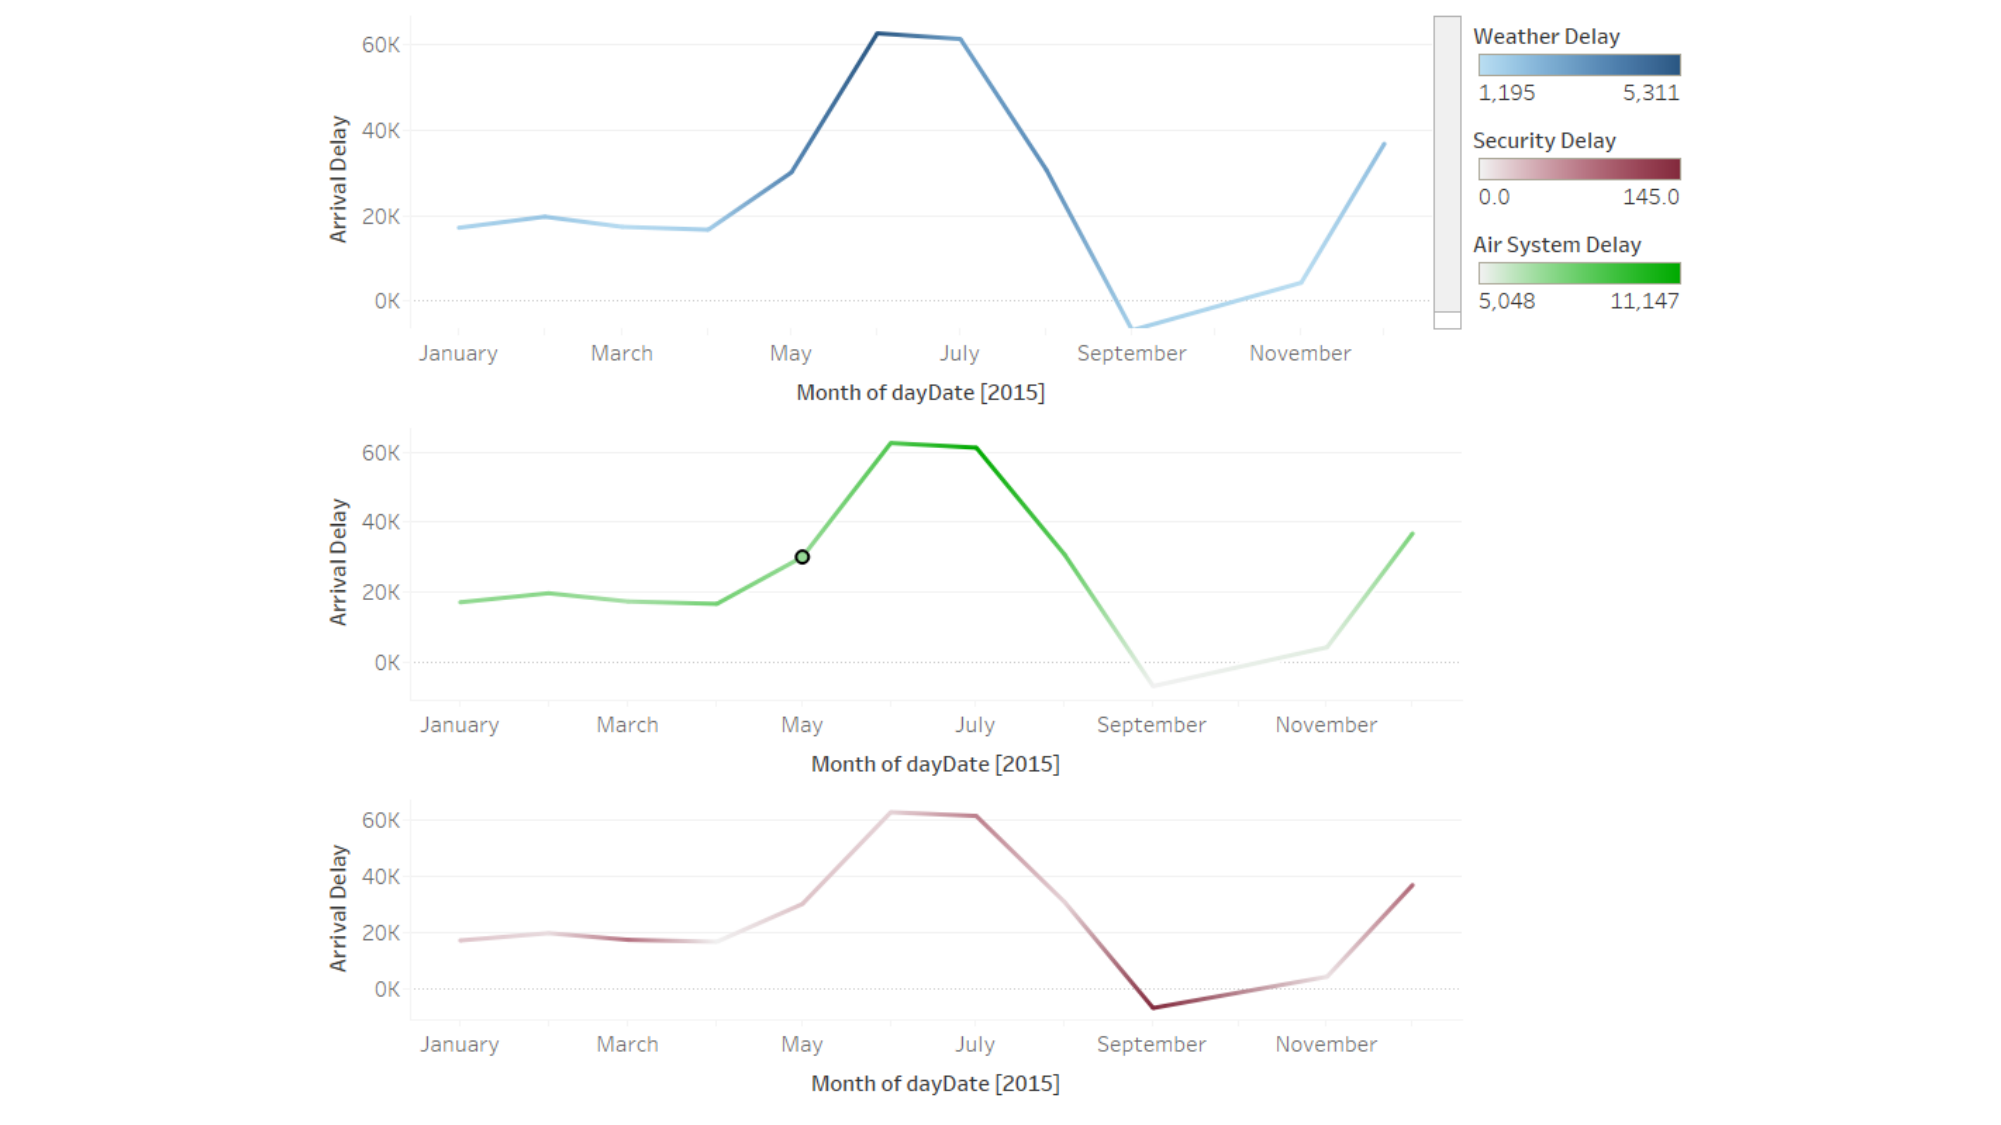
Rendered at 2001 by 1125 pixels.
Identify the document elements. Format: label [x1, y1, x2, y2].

picture [296, 0, 1704, 1125]
